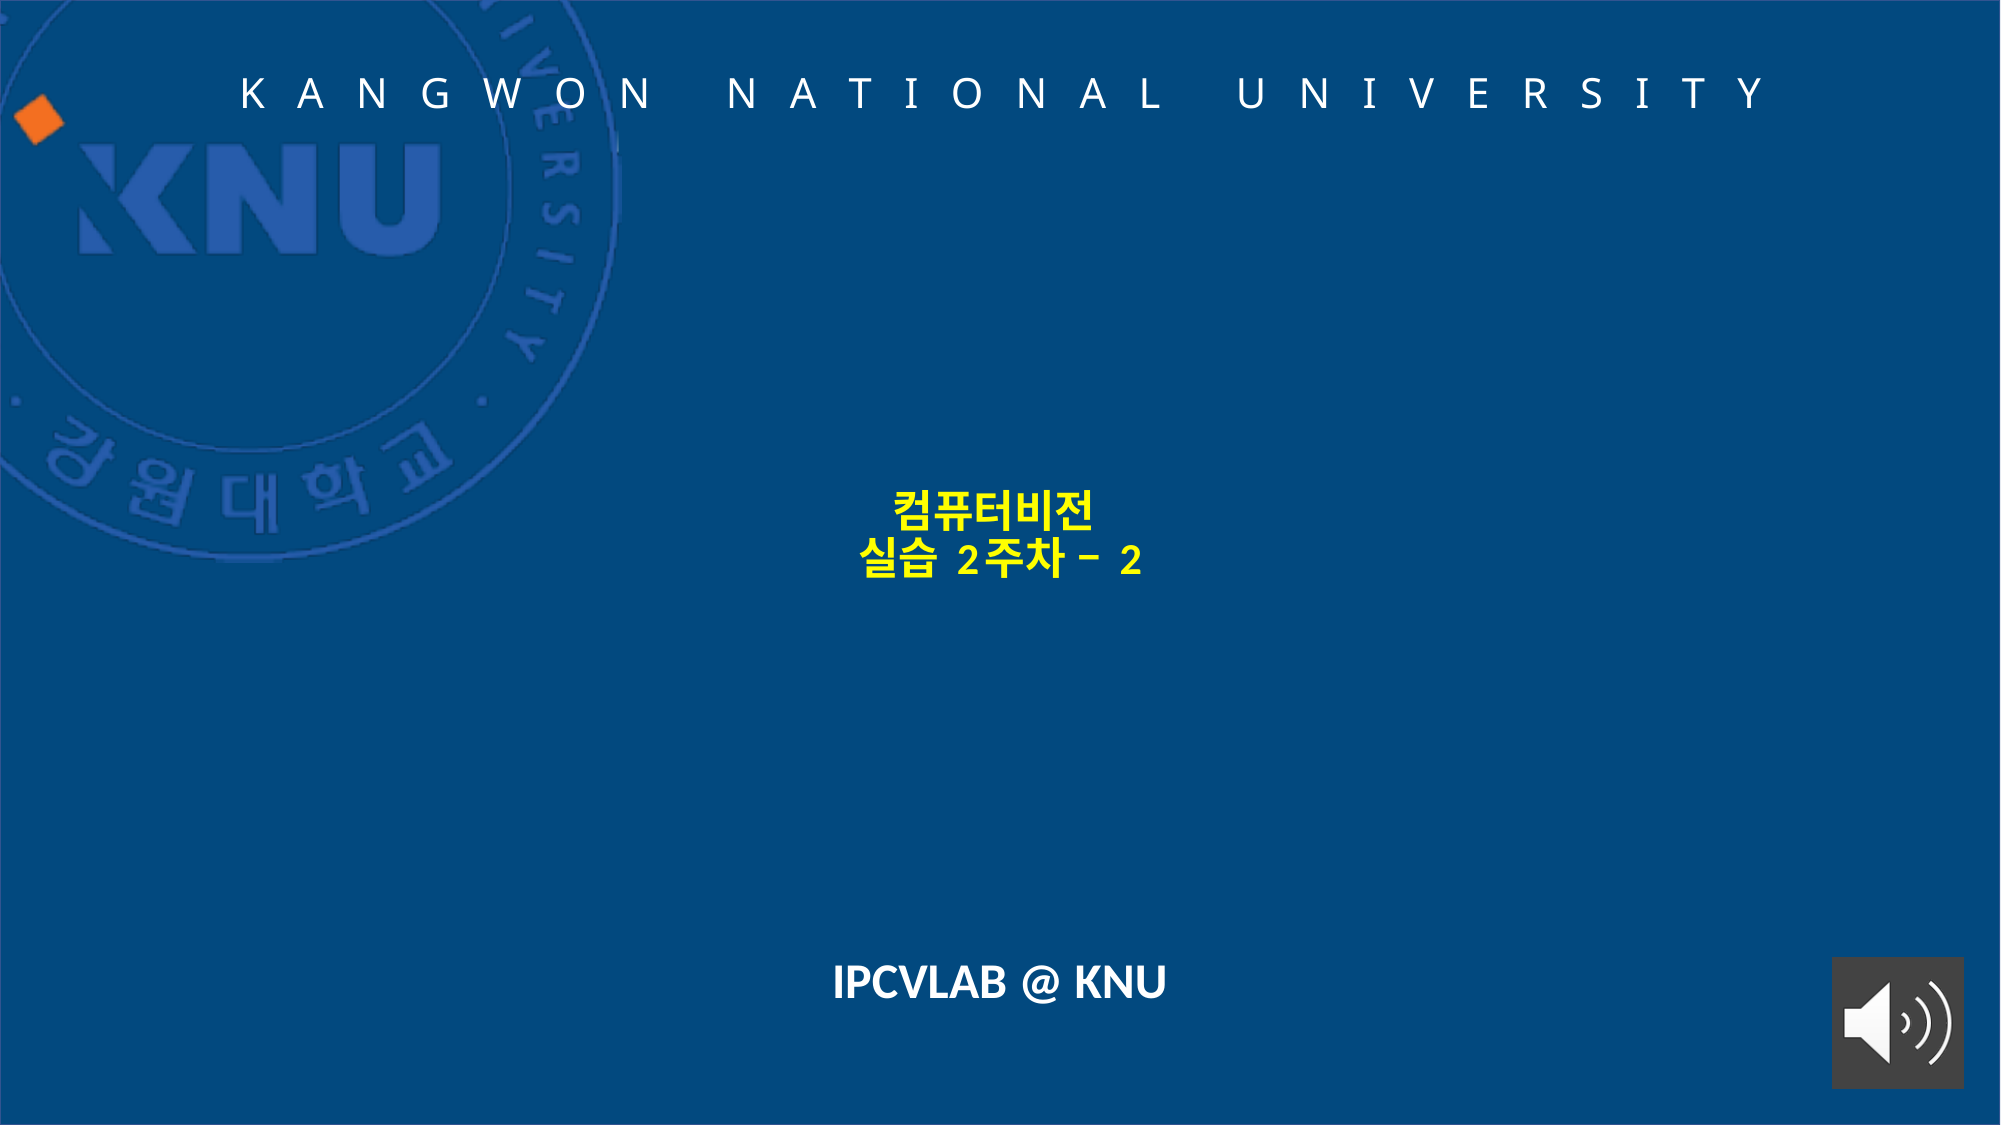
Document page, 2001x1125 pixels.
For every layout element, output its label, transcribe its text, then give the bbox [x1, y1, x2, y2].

picture [0, 0, 622, 481]
picture [1831, 956, 1965, 1090]
title 컴퓨터비전 실습 2주차 – 2 [0, 481, 2000, 592]
